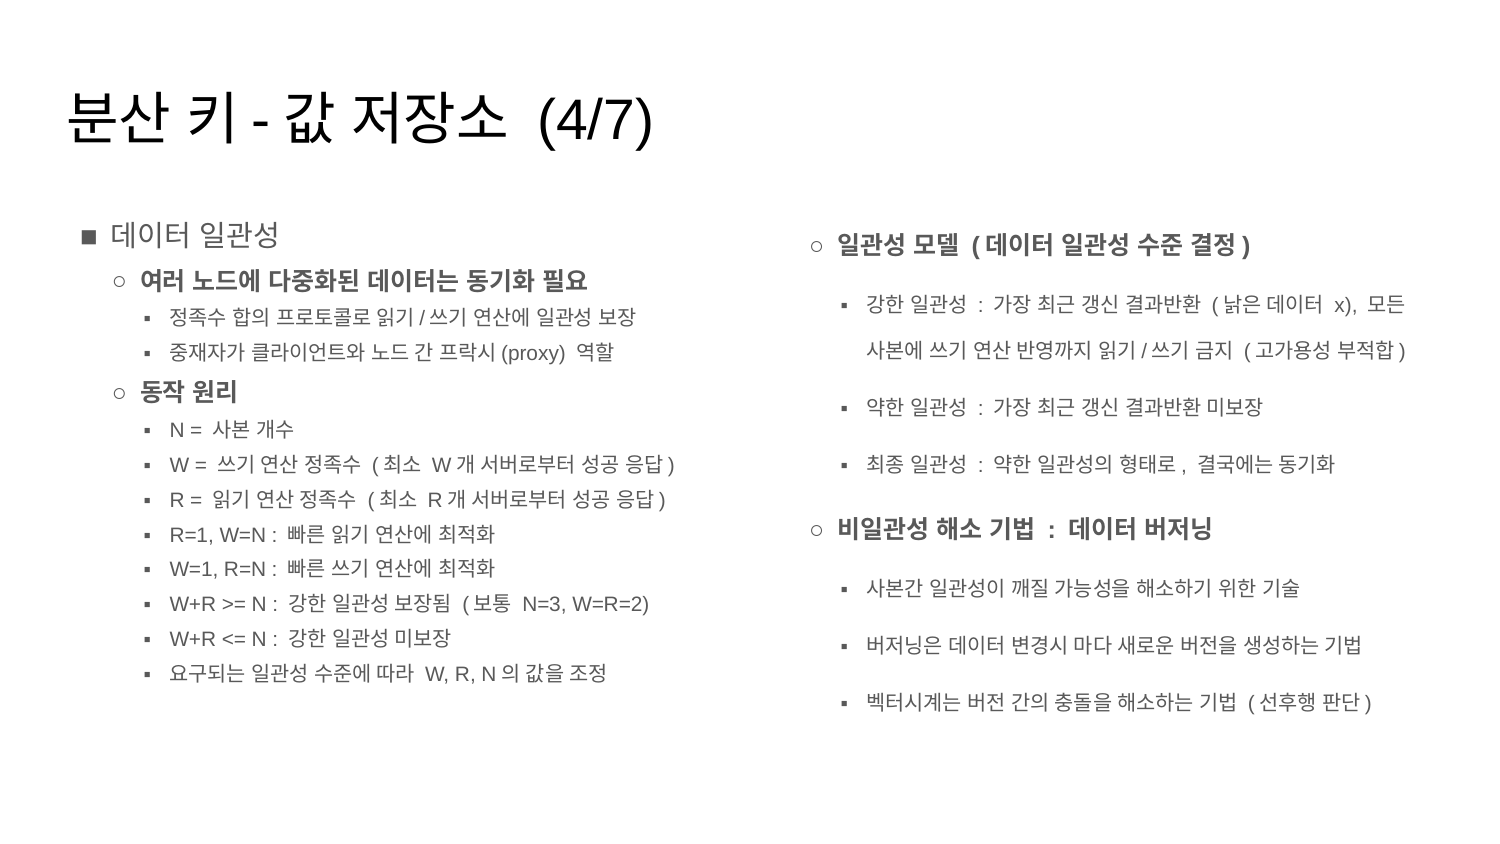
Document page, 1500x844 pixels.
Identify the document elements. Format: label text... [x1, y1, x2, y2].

title 분산 키-값 저장소 (4/7) [51, 72, 1449, 167]
list 데이터 일관성 여러 노드에 다중화된 데이터는 동기화 필요 정족수 합의 프로토콜로 읽기/쓰기 연산에 일관성 보장 중재자가 클라이언트와 노드 간 프락시(proxy) 역할 동작 원리 N = 사본 개수 W = 쓰기 연산 정족수 (최소 W개 서버로부터 성공 응답) R = 읽기 연산 정족수 (최소 R개 서버로부터 성공 응답) R=1, W=N : 빠른 읽기 연산에 최적화 W=1, R=N : 빠른 쓰기 연산에 최적화 W+R >= N : 강한 일관성 보장됨 (보통 N=3, W=R=2) W+R <= N : 강한 일관성 미보장 요구되는 일관성 수준에 따라 W, R, N의 값을 조정 [51, 189, 708, 750]
list 일관성 모델 (데이터 일관성 수준 결정) 강한 일관성 : 가장 최근 갱신 결과반환 (낡은 데이터 x), 모든 사본에 쓰기 연산 반영까지 읽기/쓰기 금지 (고가용성 부적합) 약한 일관성 : 가장 최근 갱신 결과반환 미보장 최종 일관성 : 약한 일관성의 형태로, 결국에는 동기화 비일관성 해소 기법 : 데이터 버저닝 사본간 일관성이 깨질 가능성을 해소하기 위한 기술 버저닝은 데이터 변경시 마다 새로운 버전을 생성하는 기법 벡터시계는 버전 간의 충돌을 해소하는 기법 (선후행 판단) [792, 189, 1449, 750]
